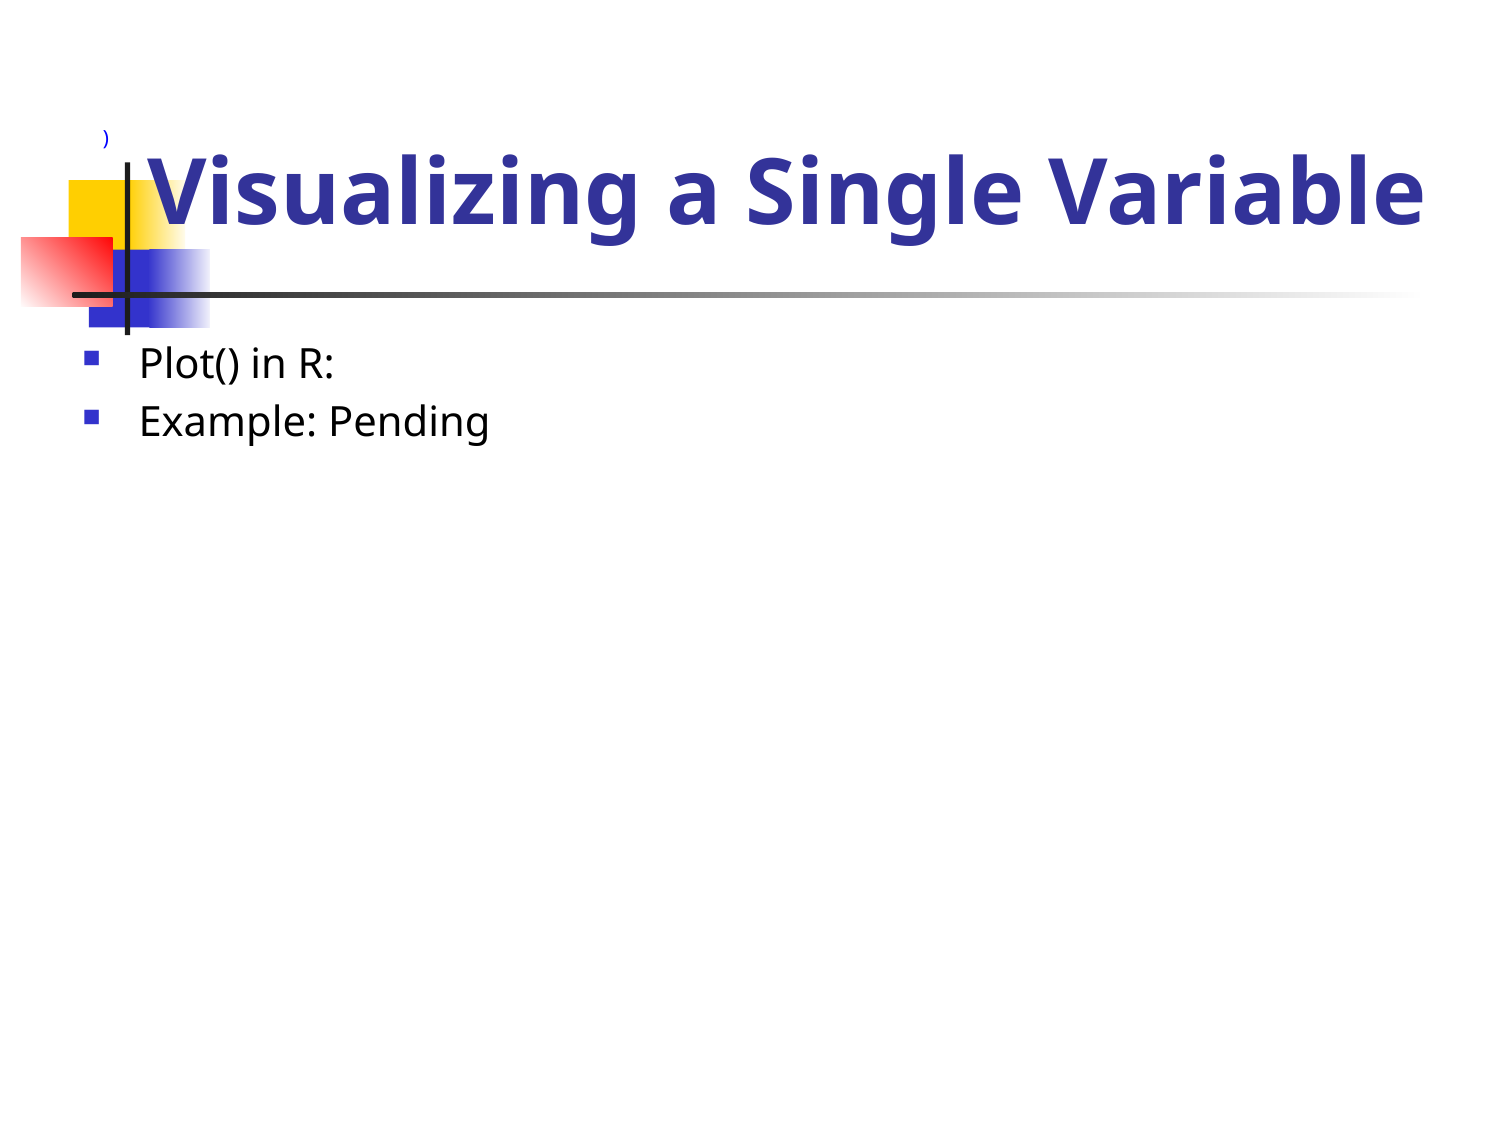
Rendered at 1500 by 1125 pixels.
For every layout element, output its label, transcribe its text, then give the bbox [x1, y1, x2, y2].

text_box ) [99, 124, 113, 150]
title Visualizing a Single Variable [74, 37, 1500, 251]
list Plot() in R: Example: Pending [67, 329, 1500, 968]
